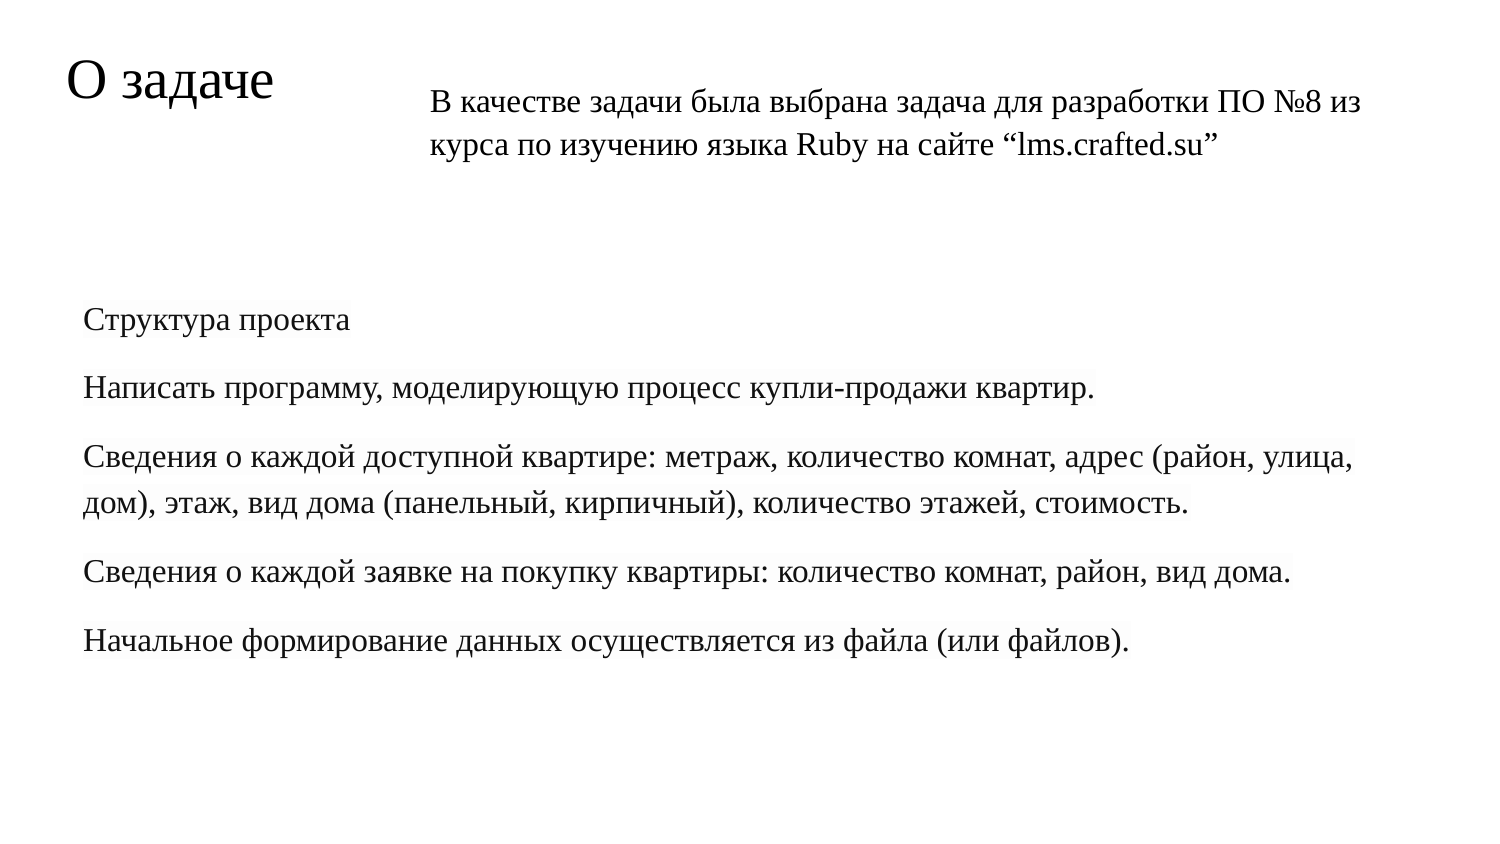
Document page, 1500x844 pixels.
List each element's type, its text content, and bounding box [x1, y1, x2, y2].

text_box Структура проекта Написать программу, моделирующую процесс купли-продажи квартир. Сведения о каждой доступной квартире: метраж, количество комнат, адрес (район, улица, дом), этаж, вид дома (панельный, кирпичный), количество этажей, стоимость. Сведения о каждой заявке на покупку квартиры: количество комнат, район, вид дома. Начальное формирование данных осуществляется из файла (или файлов). [68, 275, 1393, 673]
title О задаче [51, 33, 1449, 127]
list В качестве задачи была выбрана задача для разработки ПО №8 из курса по изучению языка Ruby на сайте “lms.crafted.su” [415, 62, 1455, 227]
